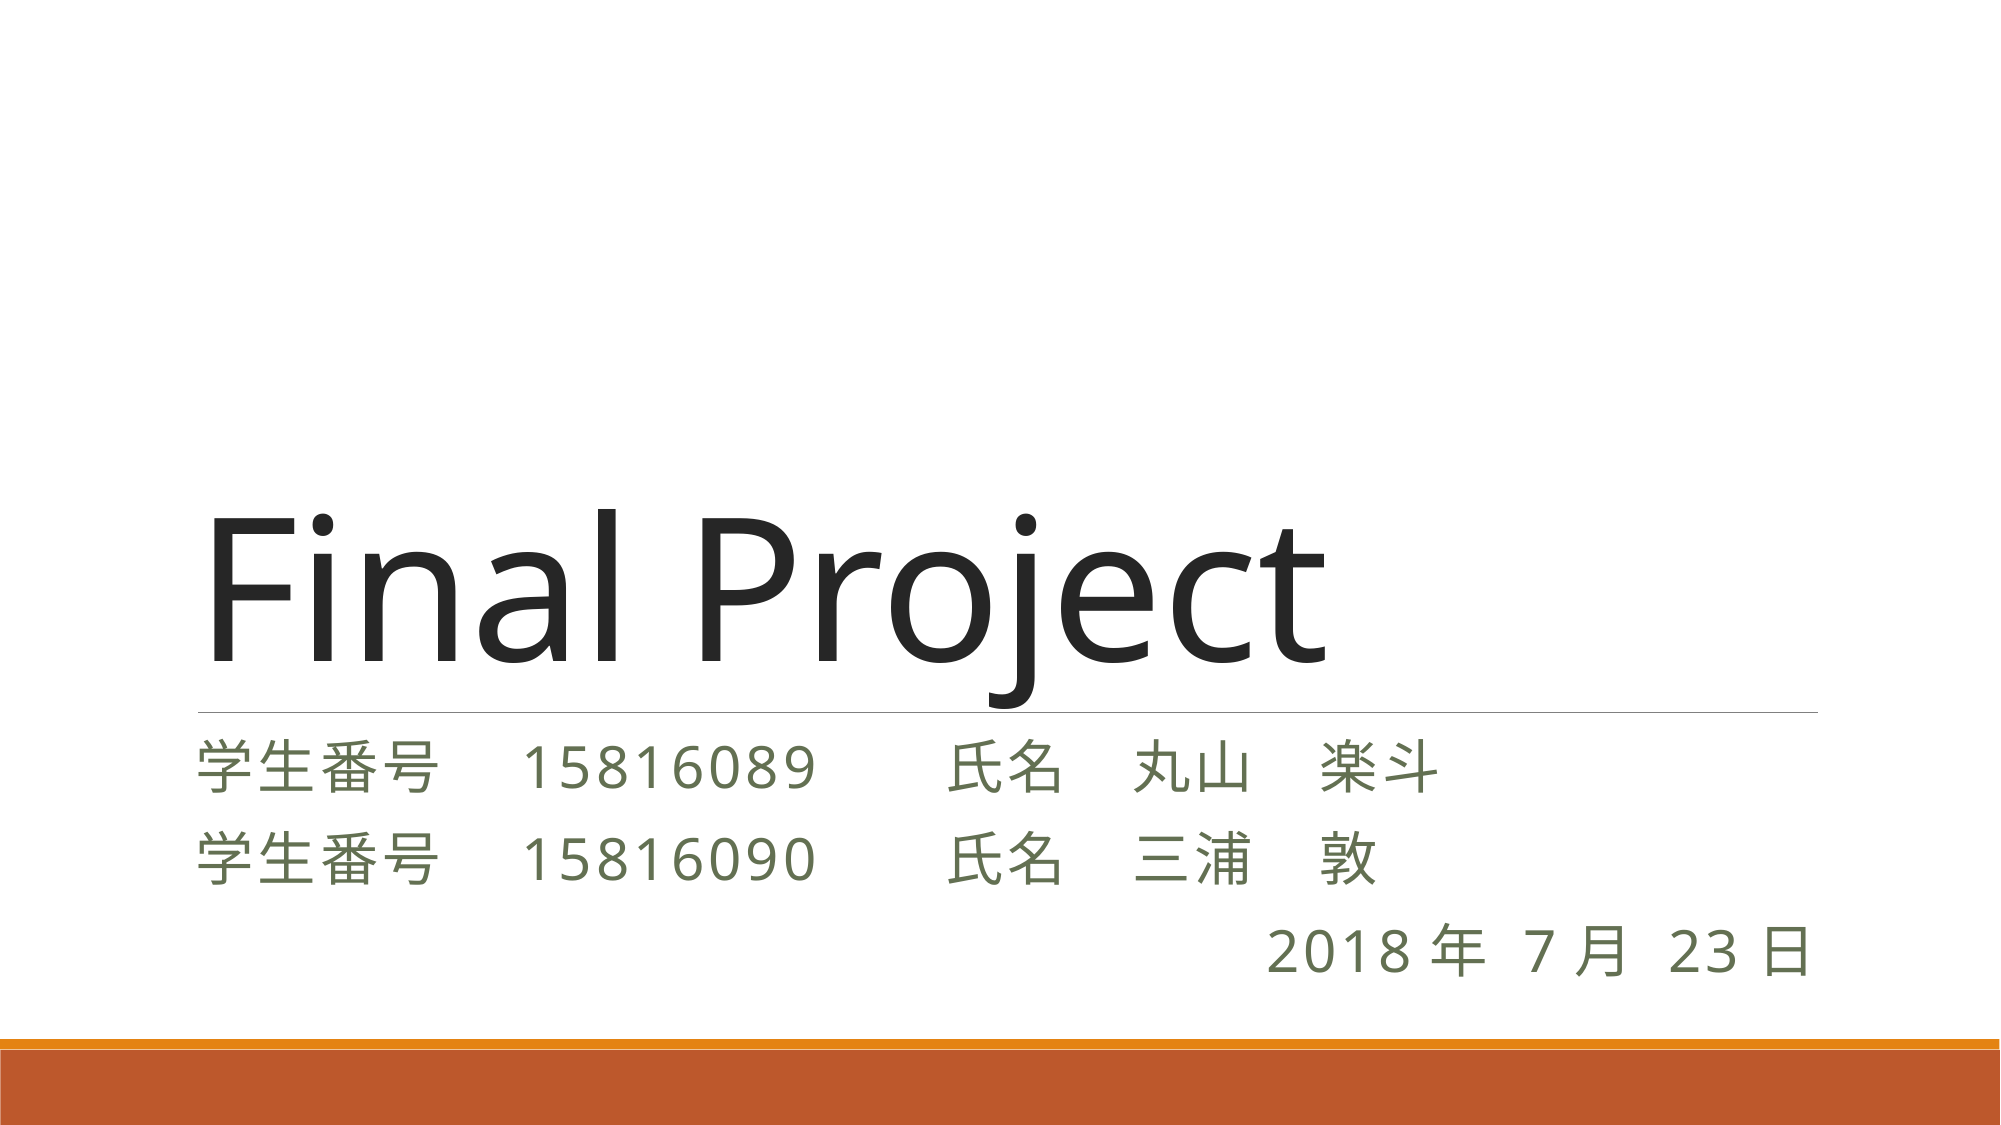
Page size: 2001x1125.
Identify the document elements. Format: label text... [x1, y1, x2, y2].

title Final Project [180, 124, 1830, 710]
subtitle 学生番号 15816089 氏名 丸山 楽斗 学生番号 15816090 氏名 三浦 敦 2018年 7月 23日 [180, 730, 1831, 1030]
